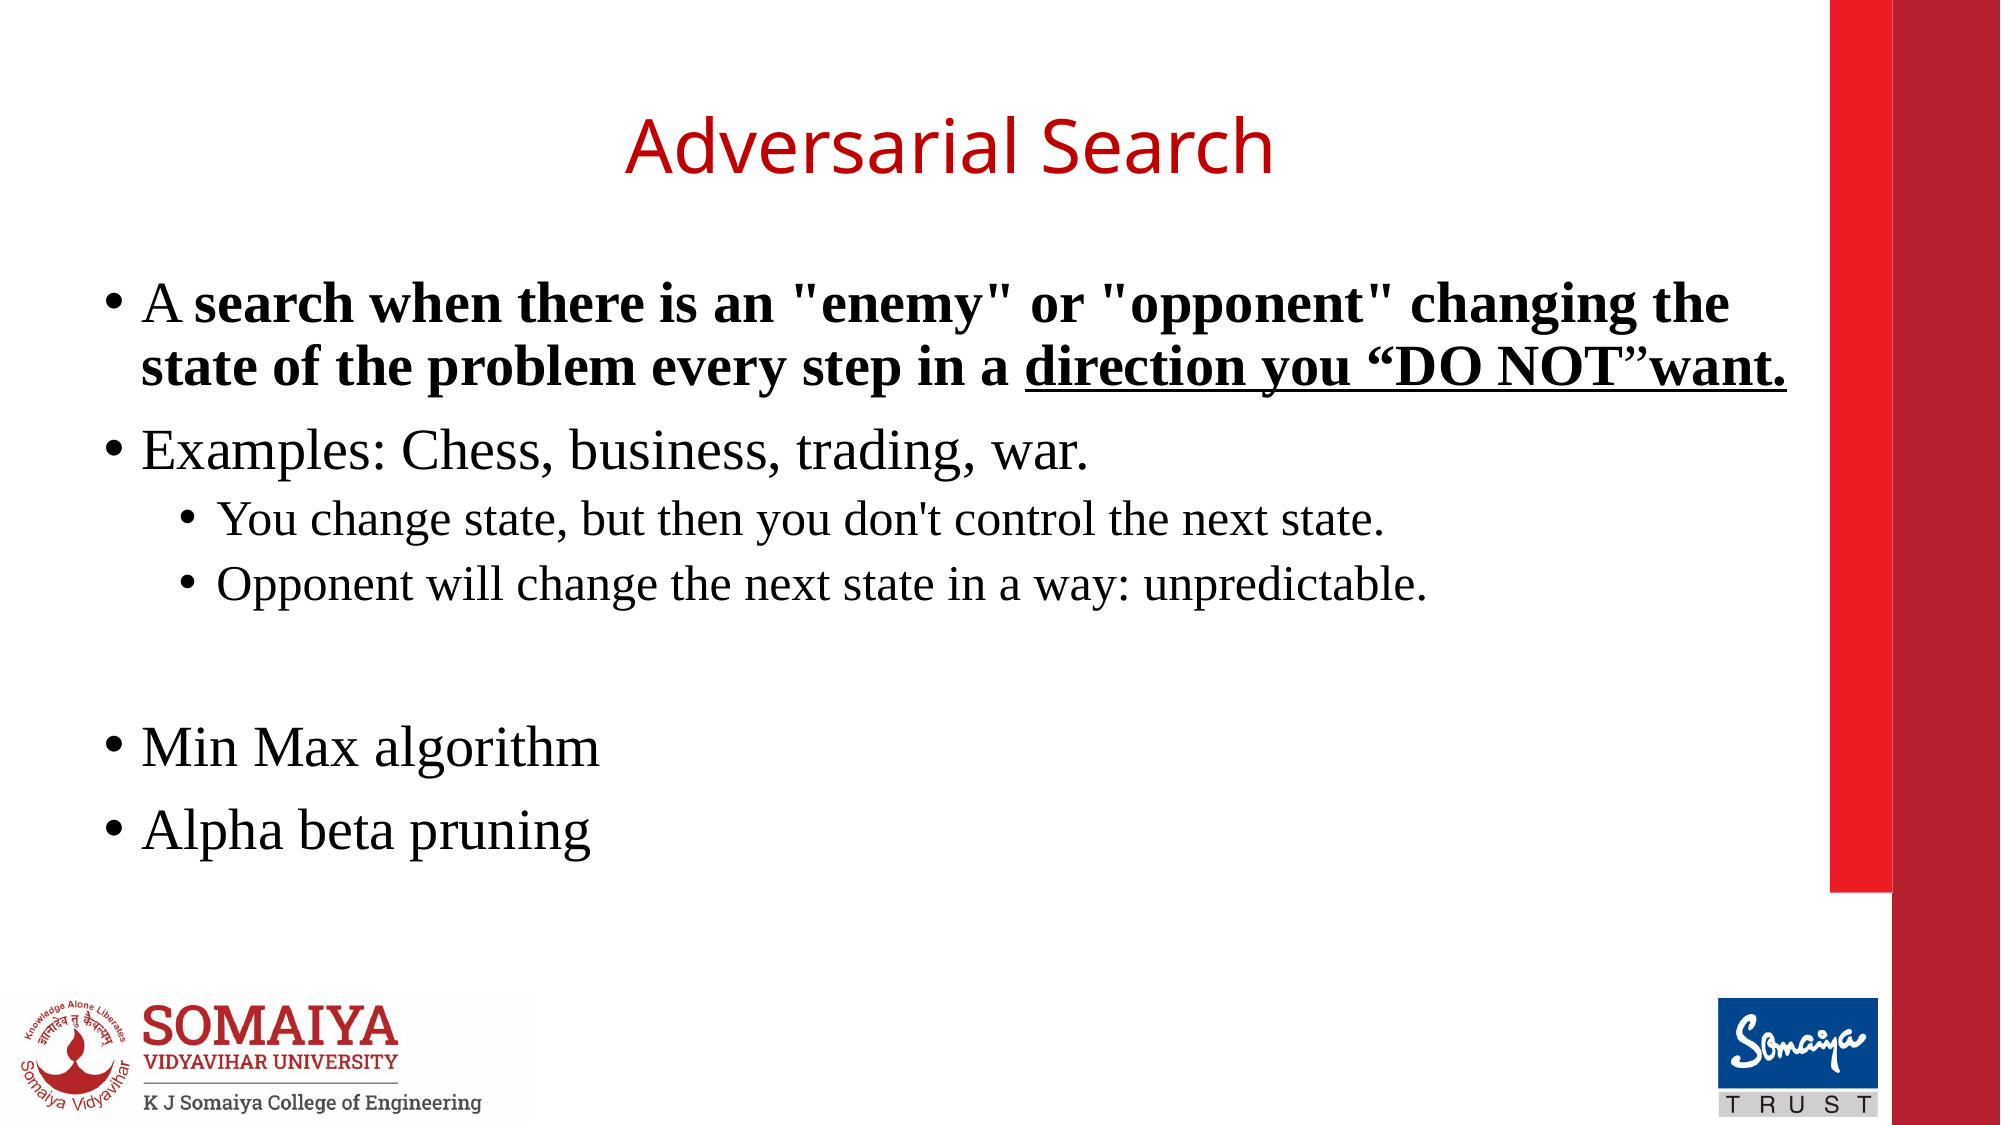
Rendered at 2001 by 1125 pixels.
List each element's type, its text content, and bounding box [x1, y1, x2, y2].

title Adversarial Search [88, 59, 1814, 239]
list A search when there is an "enemy" or "opponent" changing the state of the problem every step in a direction you “DO NOT”want. Examples: Chess, business, trading, war. You change state, but then you don't control the next state. Opponent will change the next state in a way: unpredictable. Min Max algorithm Alpha beta pruning [88, 265, 1814, 984]
picture [1830, 0, 2000, 1125]
picture [1718, 998, 1878, 1117]
picture [0, 990, 533, 1124]
